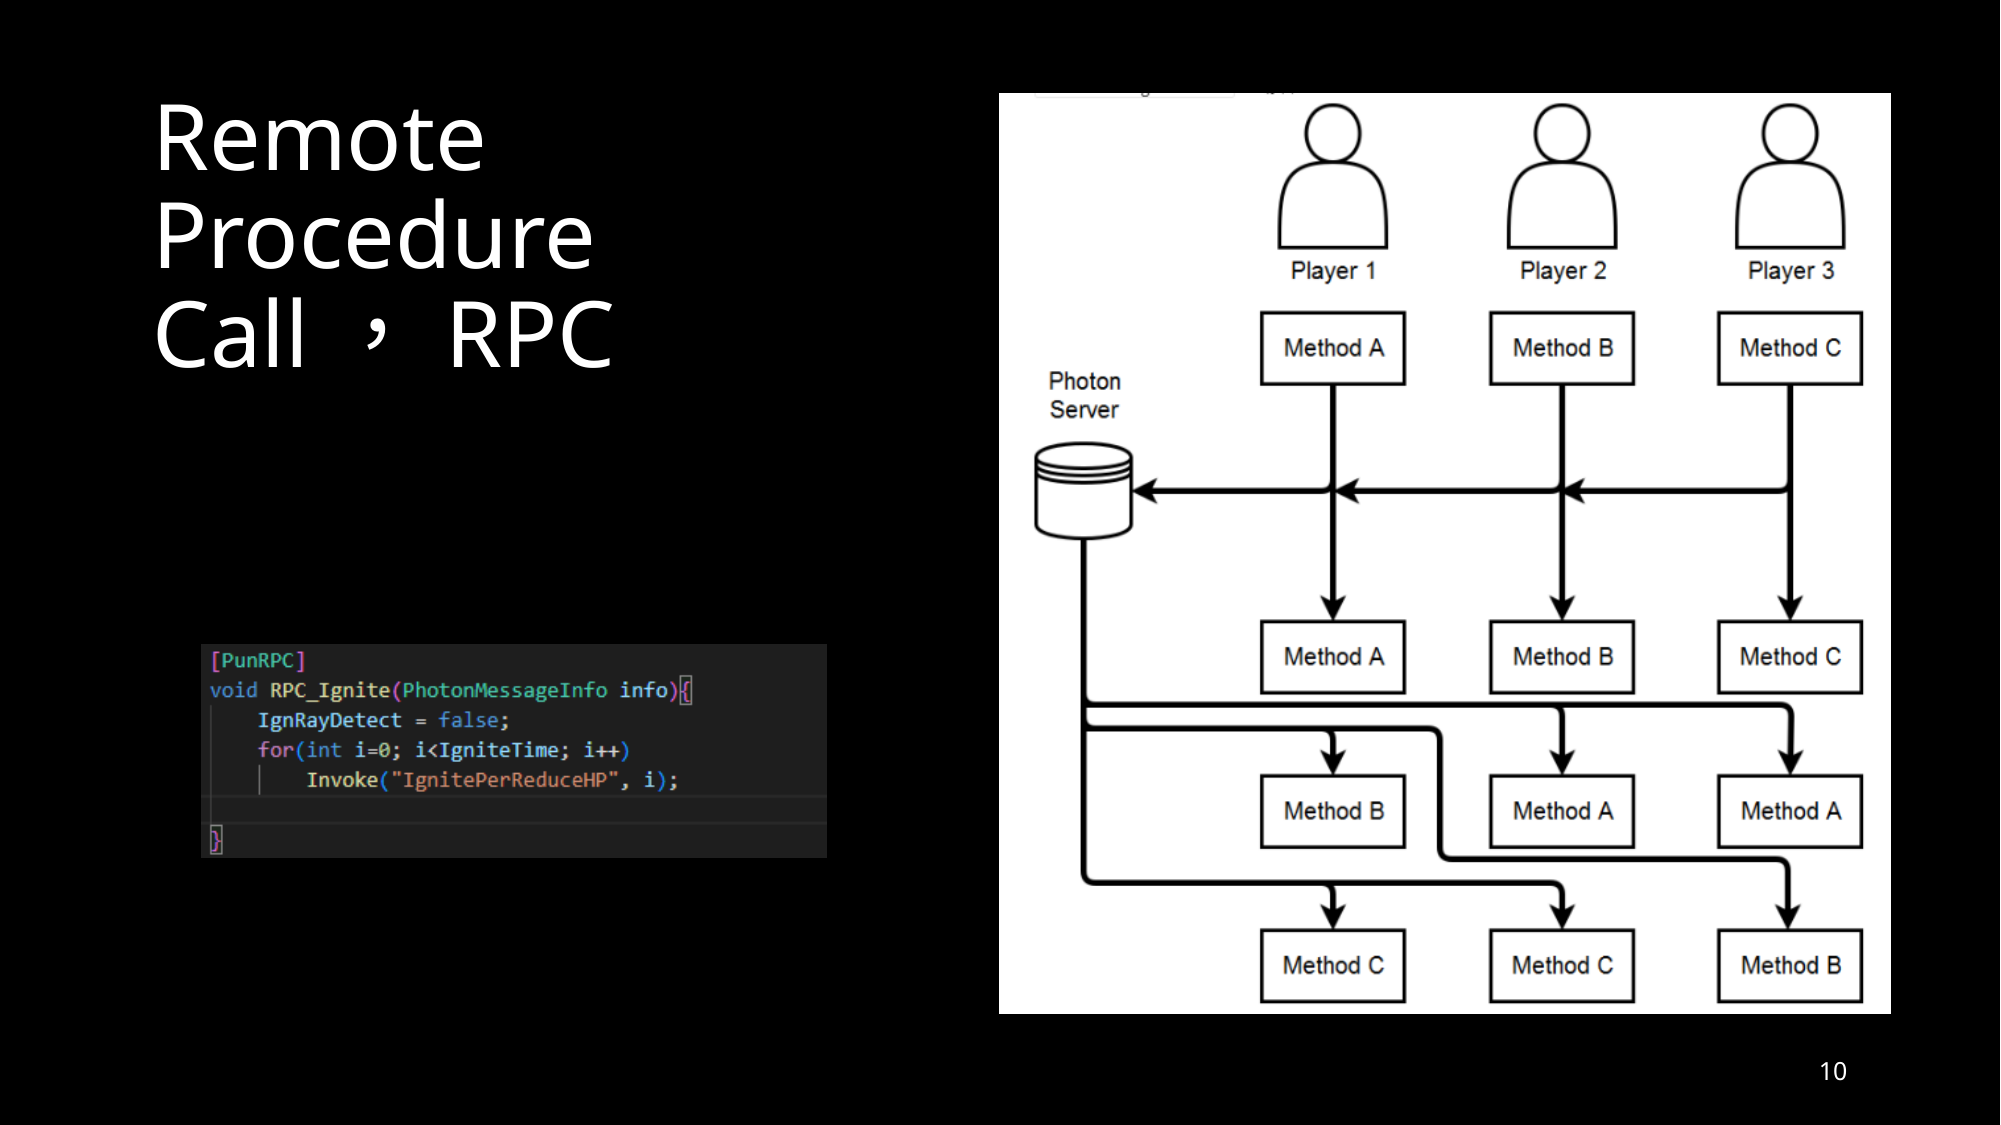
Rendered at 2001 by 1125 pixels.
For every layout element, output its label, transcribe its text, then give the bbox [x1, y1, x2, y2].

picture [999, 93, 1891, 1014]
picture [201, 644, 827, 858]
title Remote Procedure Call，RPC [137, 59, 857, 419]
slide_number 10 [1412, 1042, 1863, 1103]
